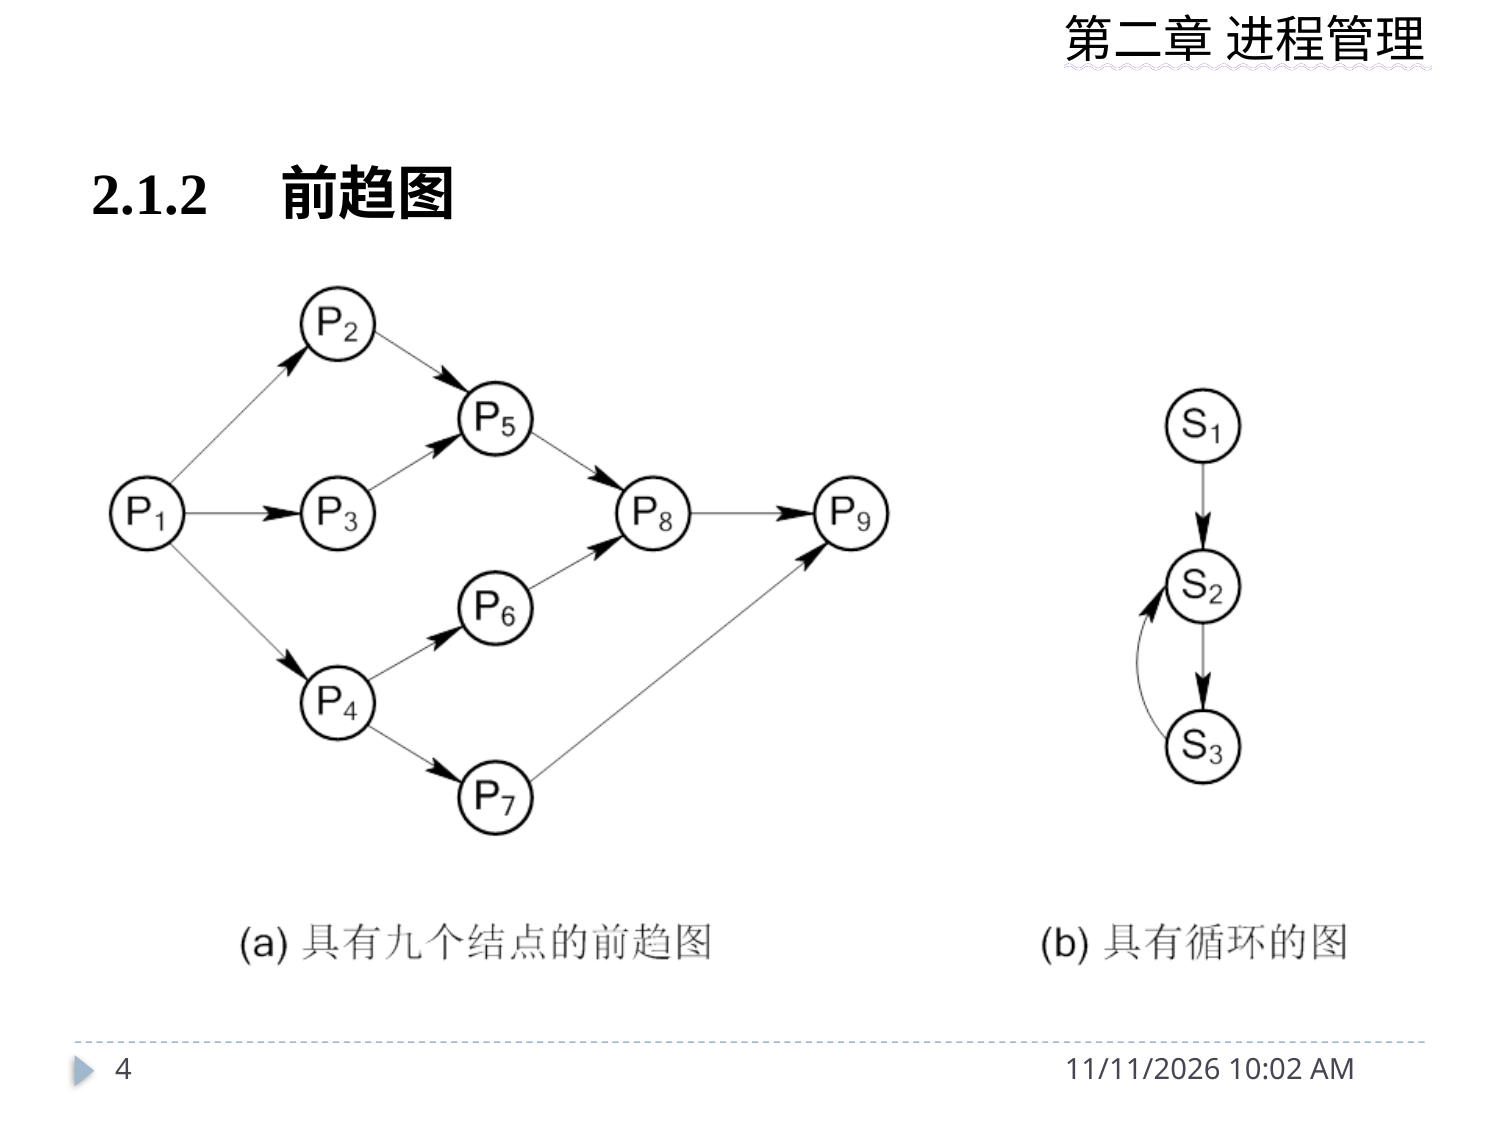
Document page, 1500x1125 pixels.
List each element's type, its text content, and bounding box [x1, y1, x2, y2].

slide_number 4 [100, 1042, 426, 1103]
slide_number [1050, 1042, 1426, 1103]
list 2.1.2 前趋图 [76, 113, 1424, 1000]
picture [80, 266, 1419, 980]
